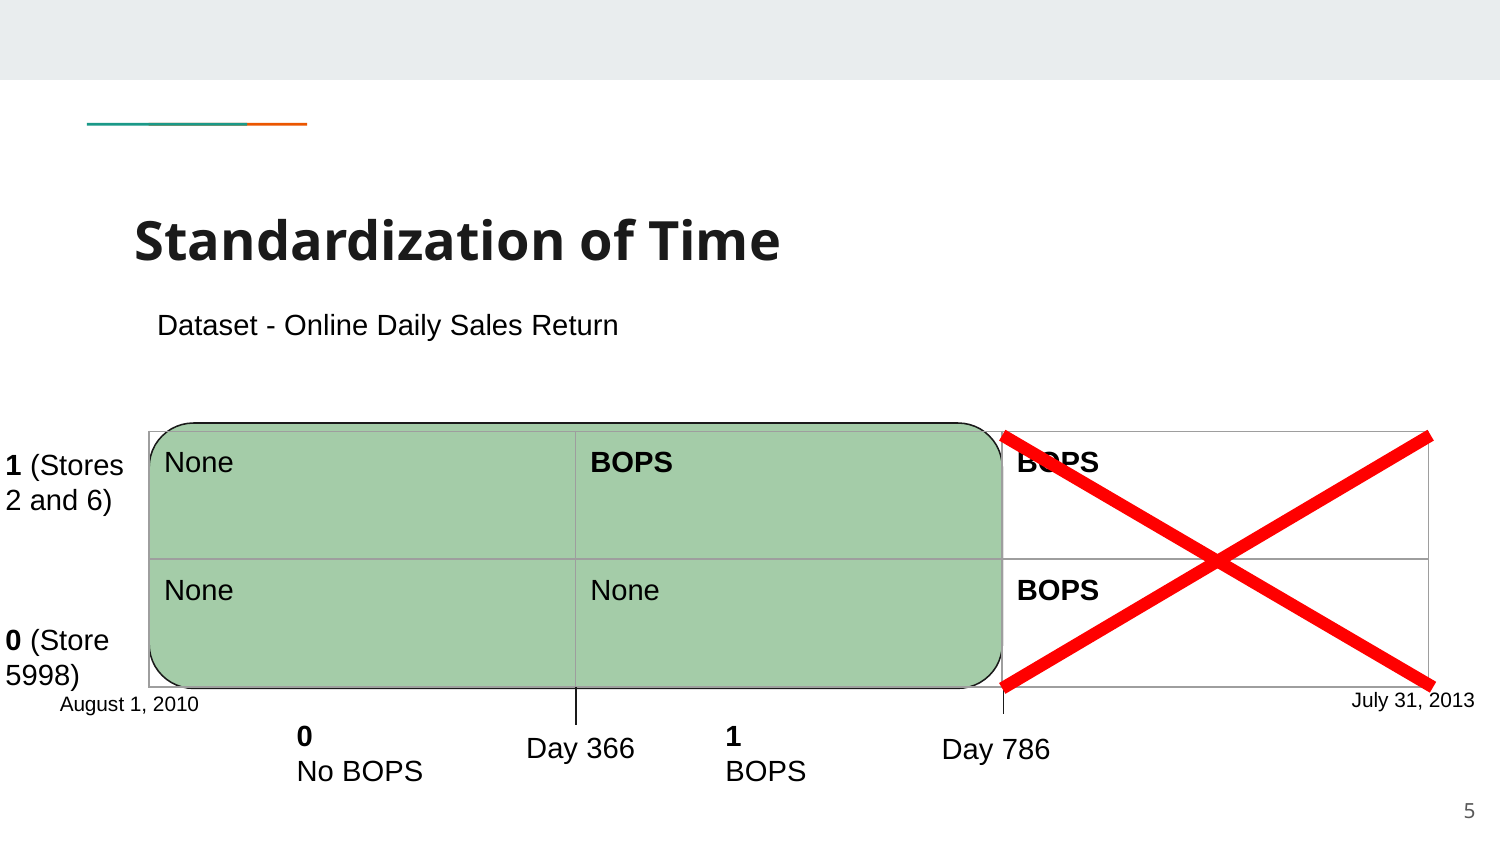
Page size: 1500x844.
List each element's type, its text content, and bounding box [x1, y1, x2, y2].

text_box Day 366 [511, 714, 721, 769]
table_header BOPS [576, 432, 1001, 558]
table_cell None [150, 560, 575, 686]
text_box 0 No BOPS [281, 702, 480, 741]
text_box July 31, 2013 [1336, 671, 1500, 732]
text_box Day 786 [926, 715, 1137, 771]
title Standardization of Time [119, 191, 1381, 397]
text_box [489, 725, 676, 780]
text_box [1001, 434, 1431, 689]
text_box 1 (Stores 2 and 6) 0 (Store 5998) [0, 431, 150, 786]
table_header None [150, 432, 575, 558]
text_box 1 BOPS [710, 702, 835, 758]
text_box August 1, 2010 [44, 676, 306, 737]
slide_number ‹#› [1400, 779, 1491, 844]
table_cell None [576, 560, 995, 686]
text_box Dataset - Online Daily Sales Return [142, 290, 1436, 435]
